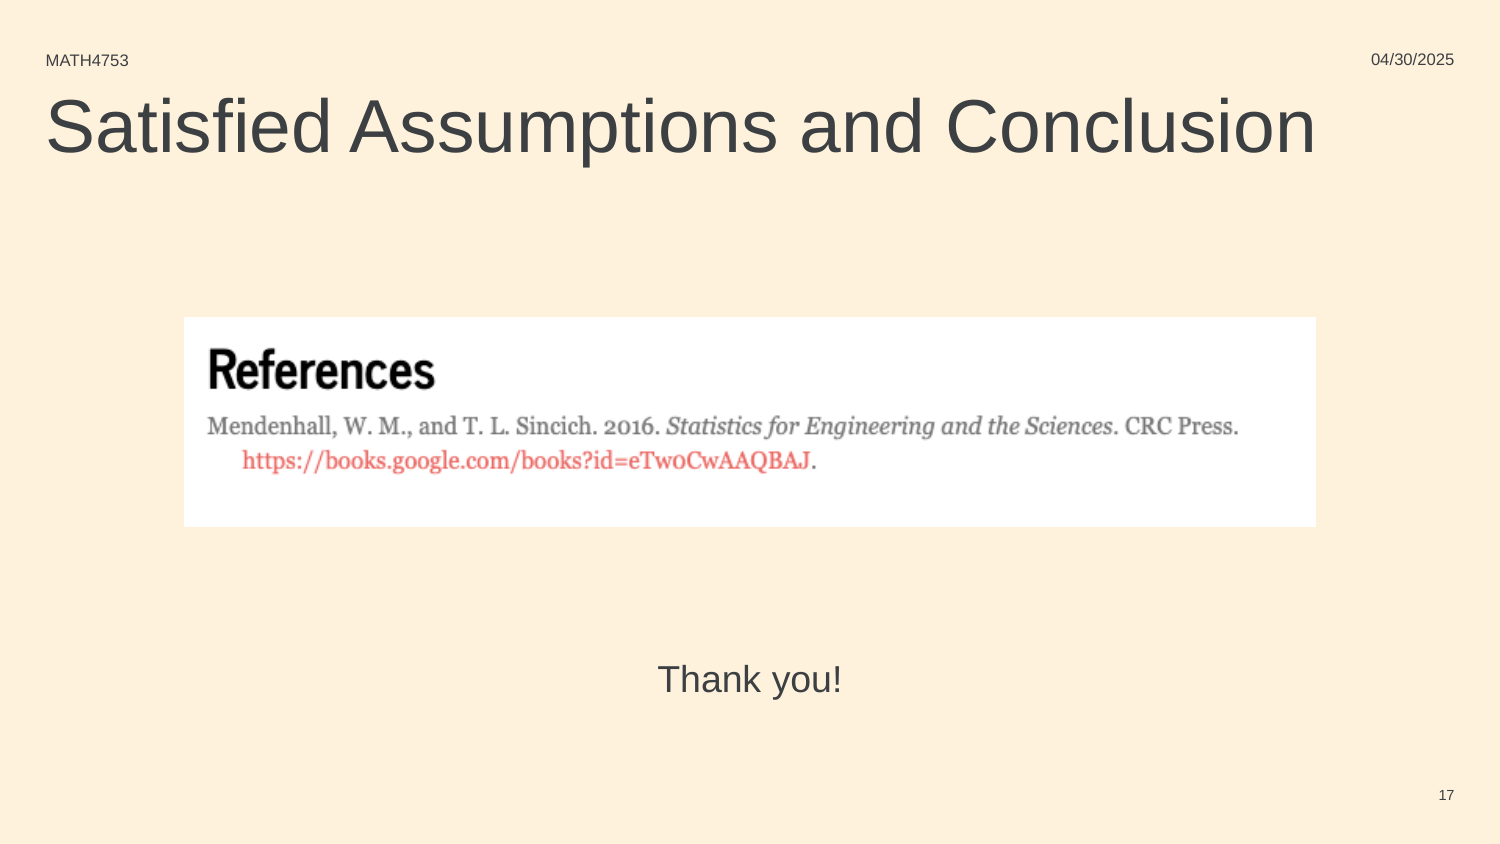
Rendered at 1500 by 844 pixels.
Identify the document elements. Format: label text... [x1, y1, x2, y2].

slide_number ‹#› [1346, 779, 1455, 811]
picture [184, 316, 1316, 527]
subtitle 04/30/2025 [1173, 47, 1455, 68]
title Satisfied Assumptions and Conclusion [45, 94, 1444, 188]
text_box Thank you! [482, 648, 1018, 702]
subtitle MATH4753 [45, 47, 332, 68]
